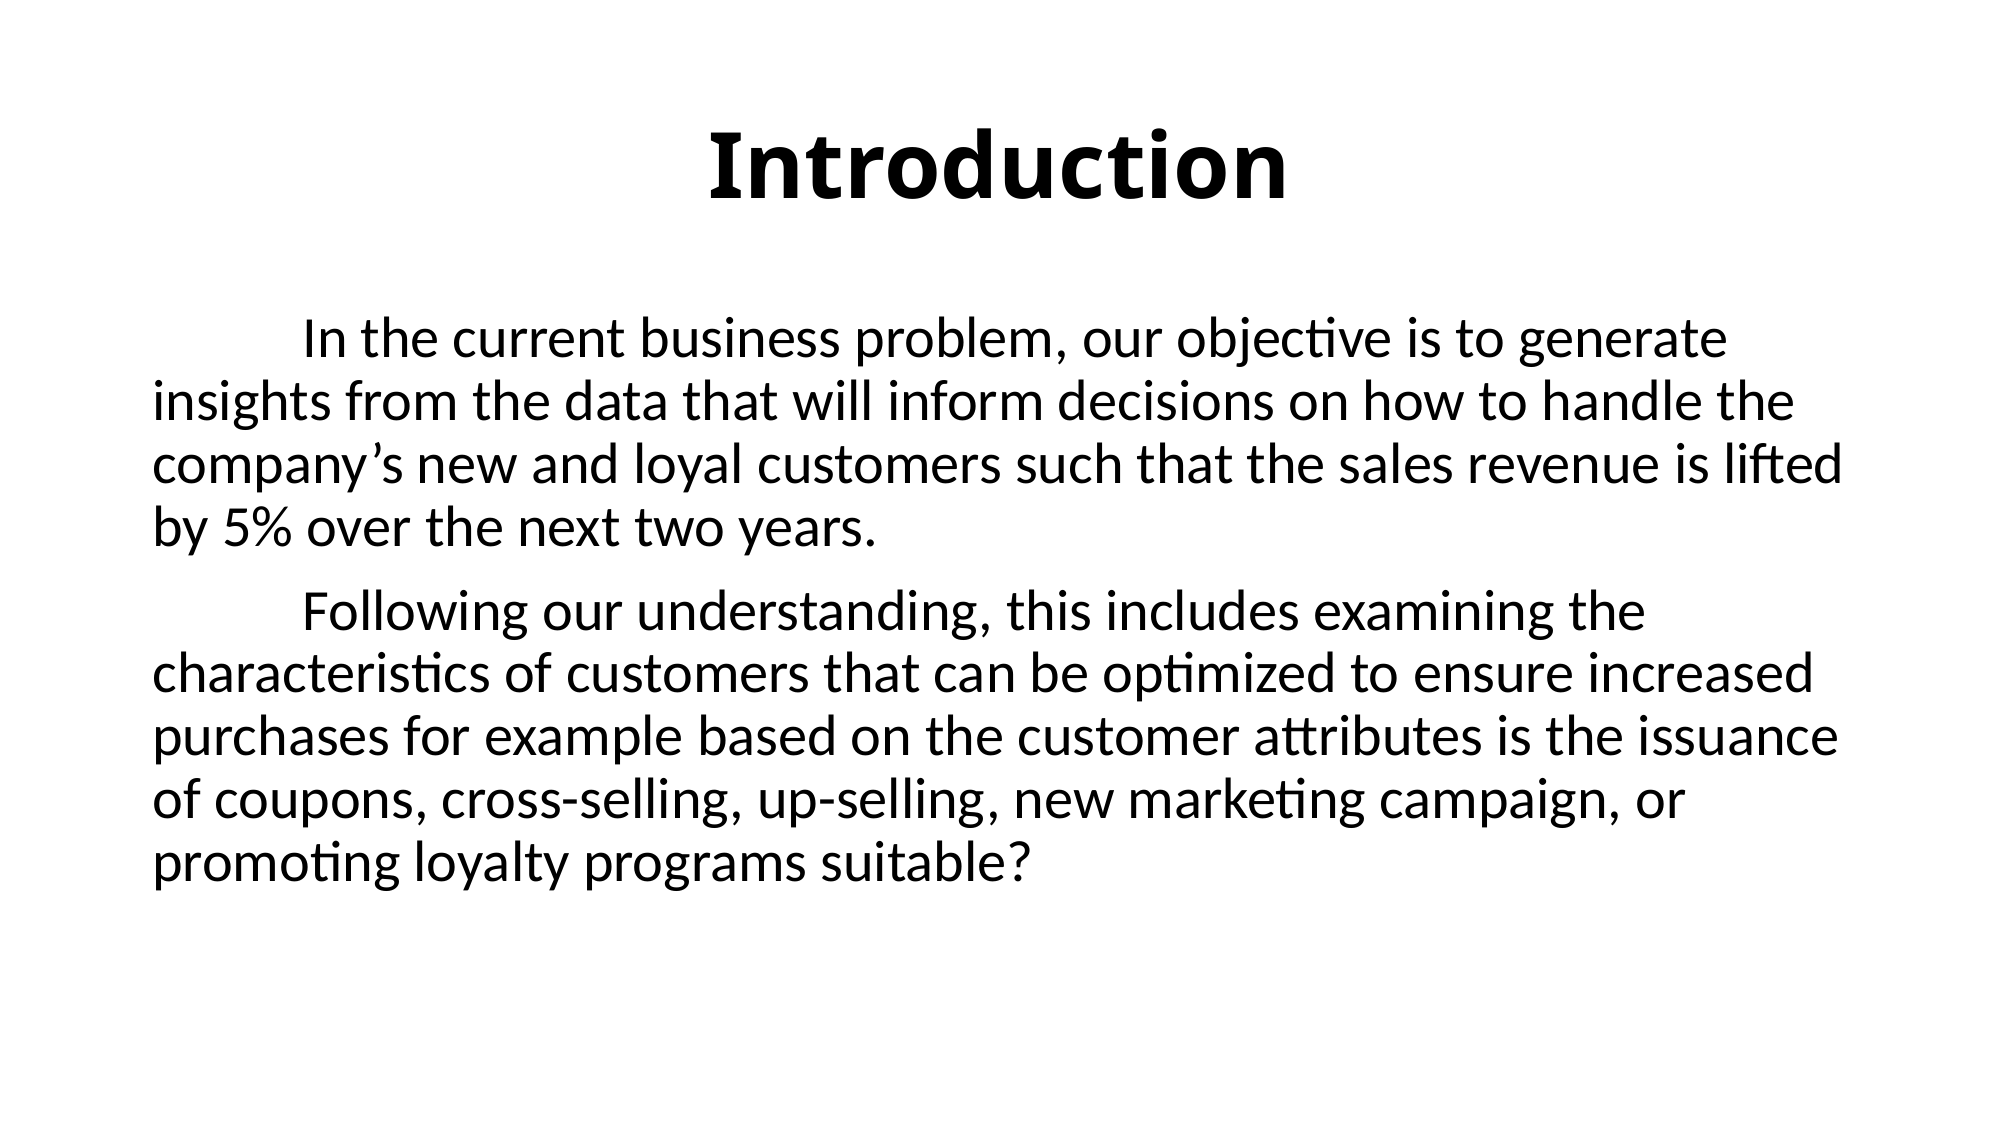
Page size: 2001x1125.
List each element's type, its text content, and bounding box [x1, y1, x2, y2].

title Introduction [137, 59, 1863, 278]
list In the current business problem, our objective is to generate insights from the data that will inform decisions on how to handle the company’s new and loyal customers such that the sales revenue is lifted by 5% over the next two years. Following our understanding, this includes examining the characteristics of customers that can be optimized to ensure increased purchases for example based on the customer attributes is the issuance of coupons, cross-selling, up-selling, new marketing campaign, or promoting loyalty programs suitable? [137, 299, 1863, 1014]
